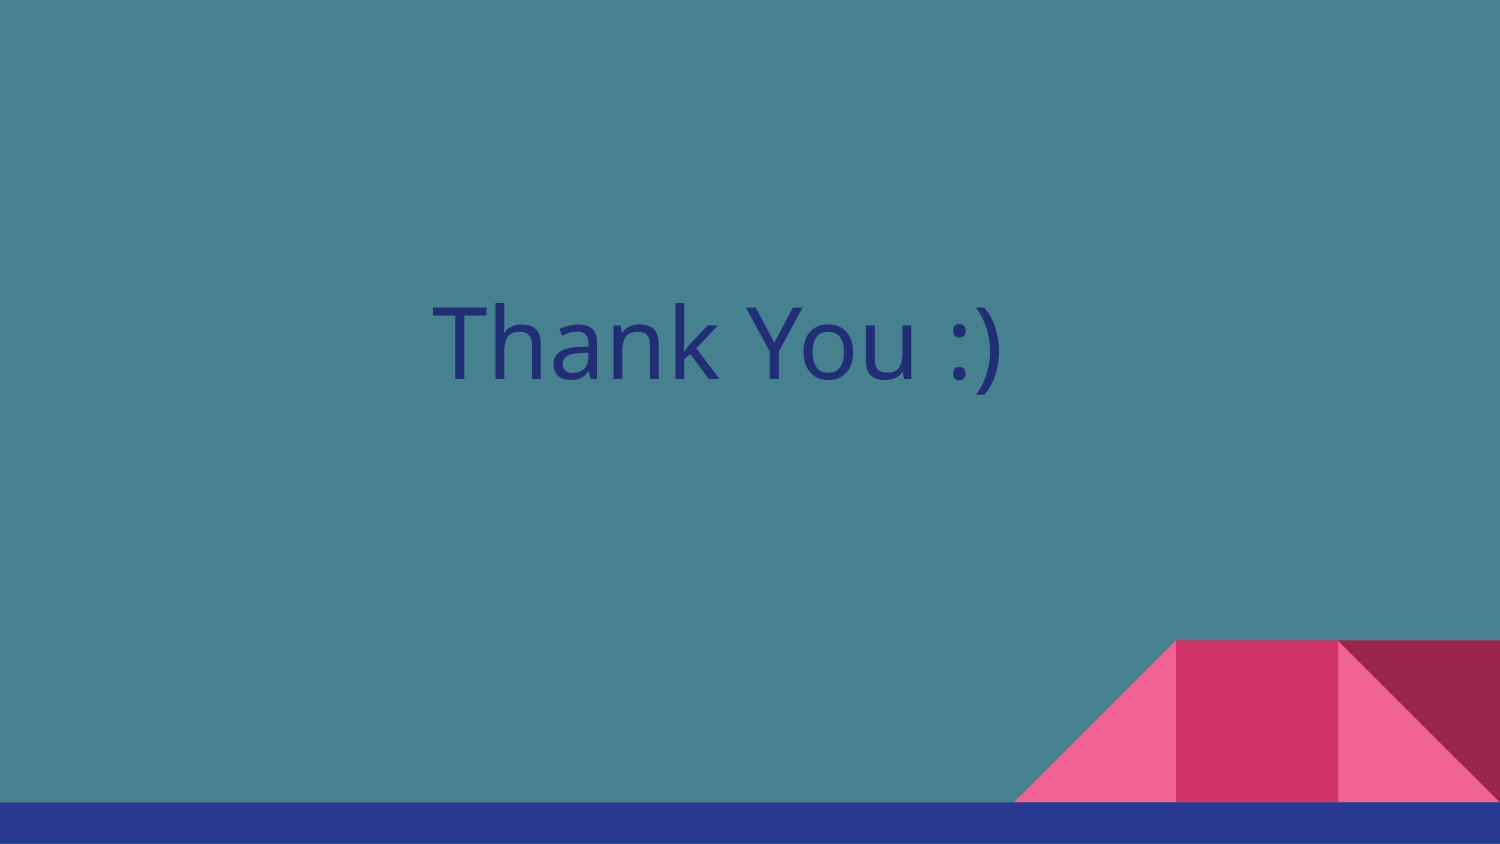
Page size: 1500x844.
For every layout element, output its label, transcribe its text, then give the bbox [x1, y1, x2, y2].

text_box Thank You :) [417, 264, 1500, 483]
